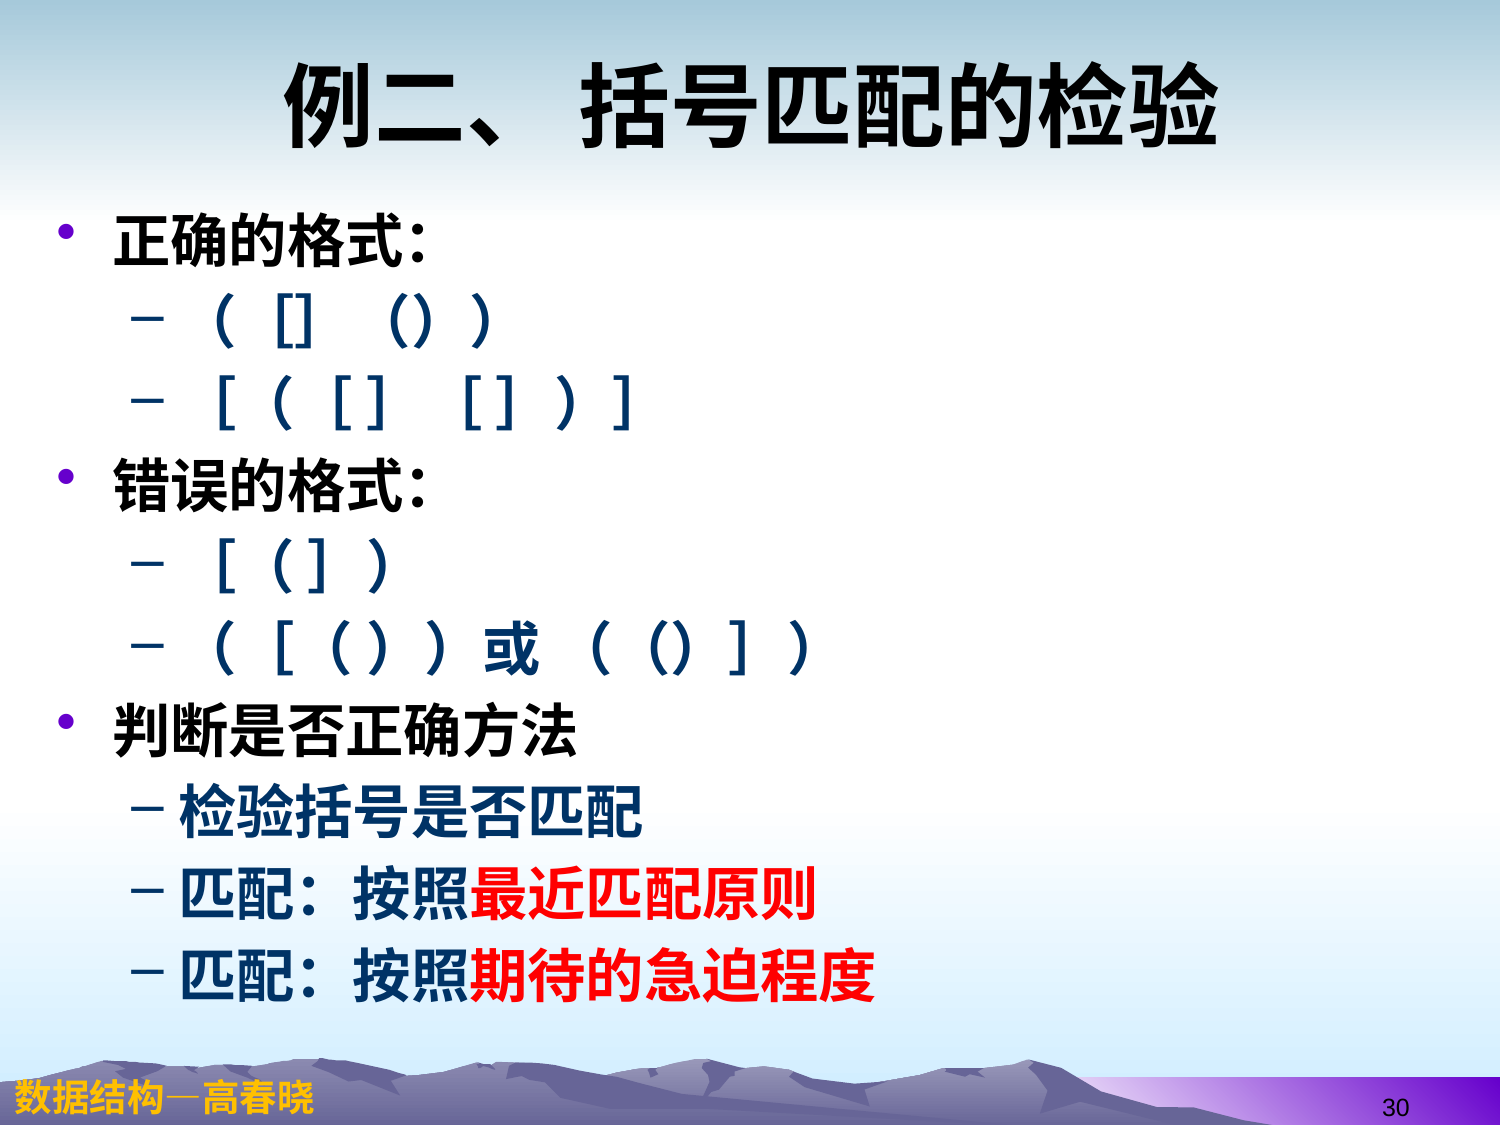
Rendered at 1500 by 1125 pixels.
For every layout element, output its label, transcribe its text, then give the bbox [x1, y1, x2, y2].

title 例二、 括号匹配的检验 [76, 18, 1428, 188]
list 正确的格式： （［］（）） ［（［ ］［ ］）］ 错误的格式： ［（ ］） （［（ ））或 （（）］） 判断是否正确方法 检验括号是否匹配 匹配：按照最近匹配原则 匹配：按照期待的急迫程度 [41, 196, 1459, 1047]
slide_number 30 [1074, 1054, 1426, 1125]
